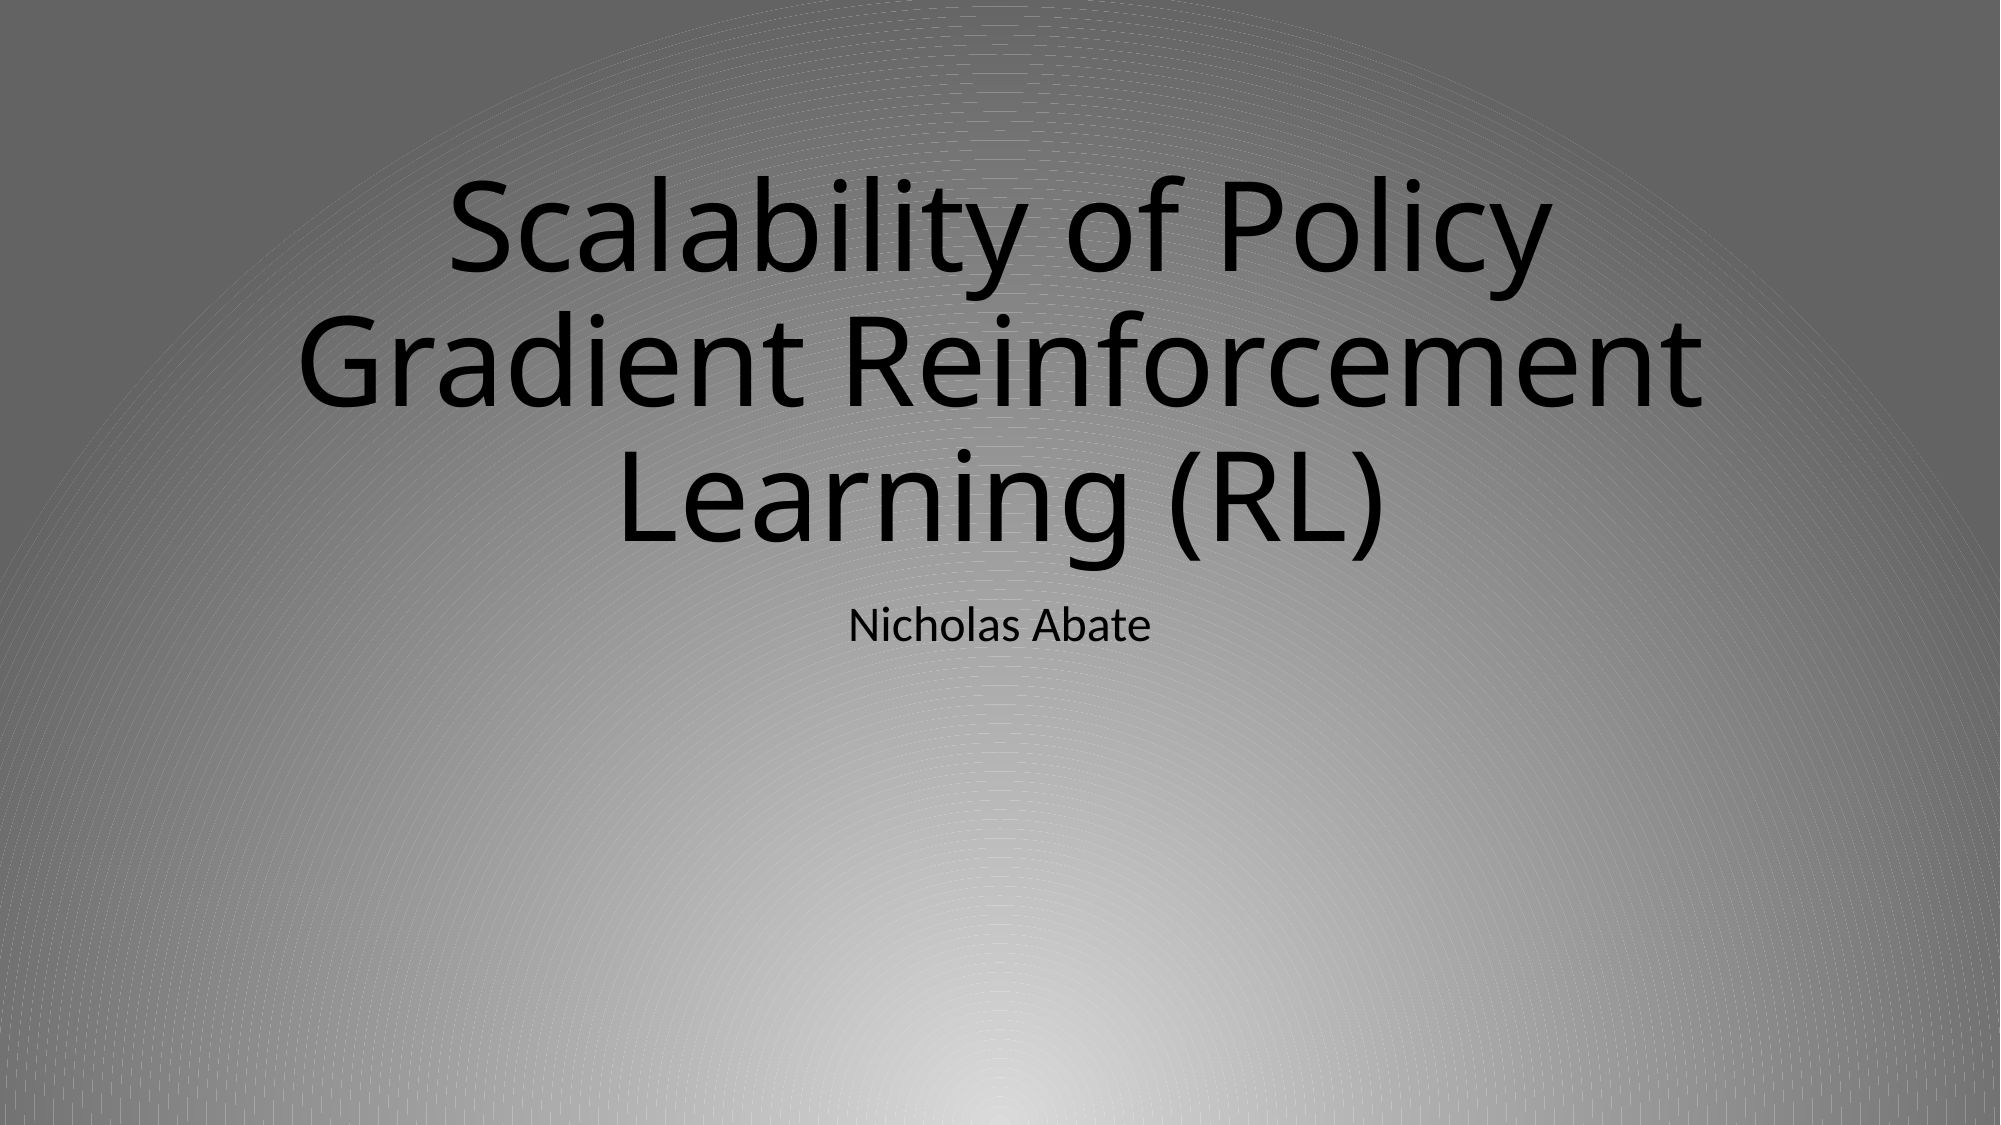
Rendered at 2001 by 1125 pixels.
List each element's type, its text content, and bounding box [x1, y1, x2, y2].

subtitle Nicholas Abate [249, 590, 1750, 863]
title Scalability of Policy Gradient Reinforcement Learning (RL) [249, 184, 1750, 576]
